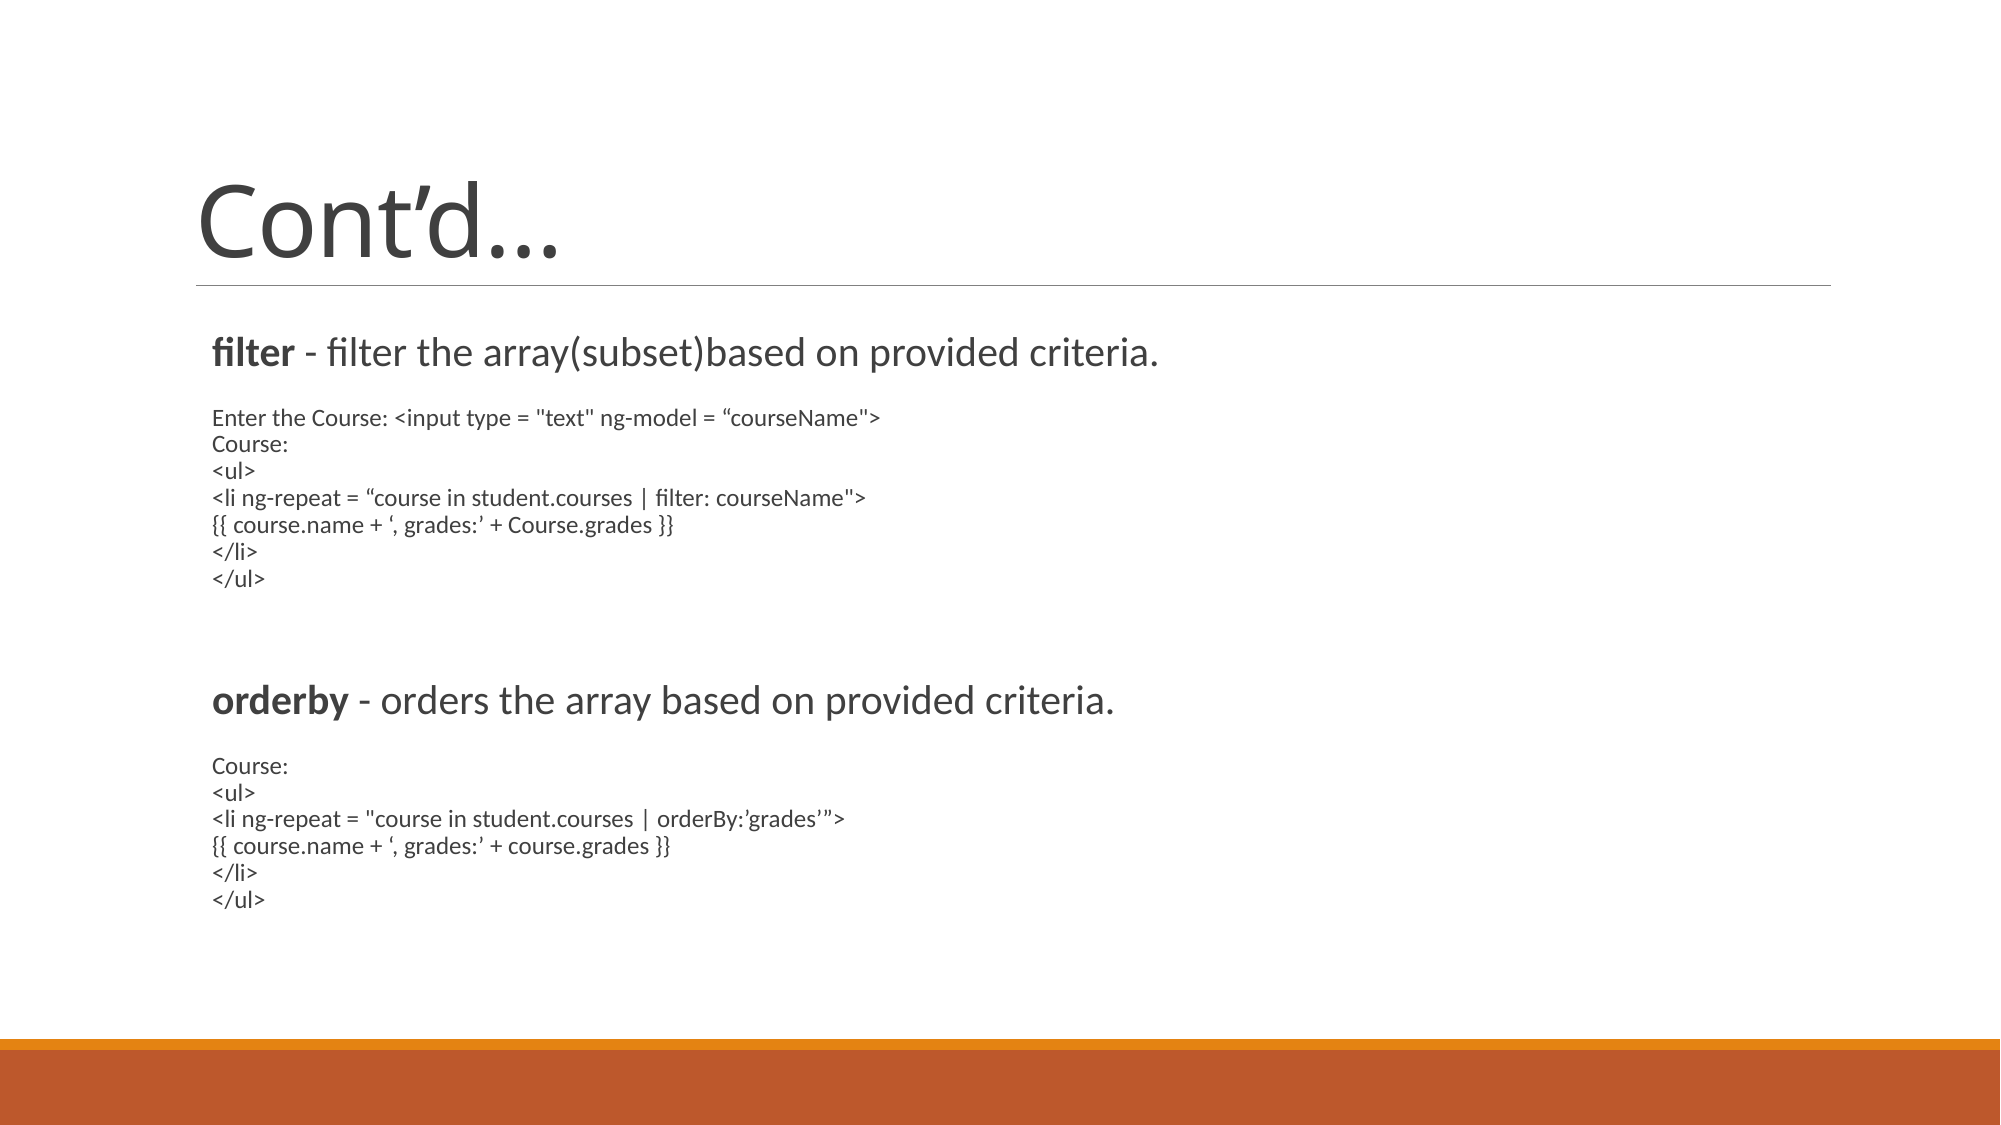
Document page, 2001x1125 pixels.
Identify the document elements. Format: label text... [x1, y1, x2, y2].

title Cont’d… [180, 47, 1830, 285]
list filter - filter the array(subset)based on provided criteria. Enter the Course: <input type = "text" ng-model = “courseName"> Course: <ul> <li ng-repeat = “course in student.courses | filter: courseName"> {{ course.name + ‘, grades:’ + Course.grades }} </li> </ul> orderby - orders the array based on provided criteria. Course: <ul> <li ng-repeat = "course in student.courses | orderBy:’grades’”> {{ course.name + ‘, grades:’ + course.grades }} </li> </ul> [197, 322, 1847, 983]
